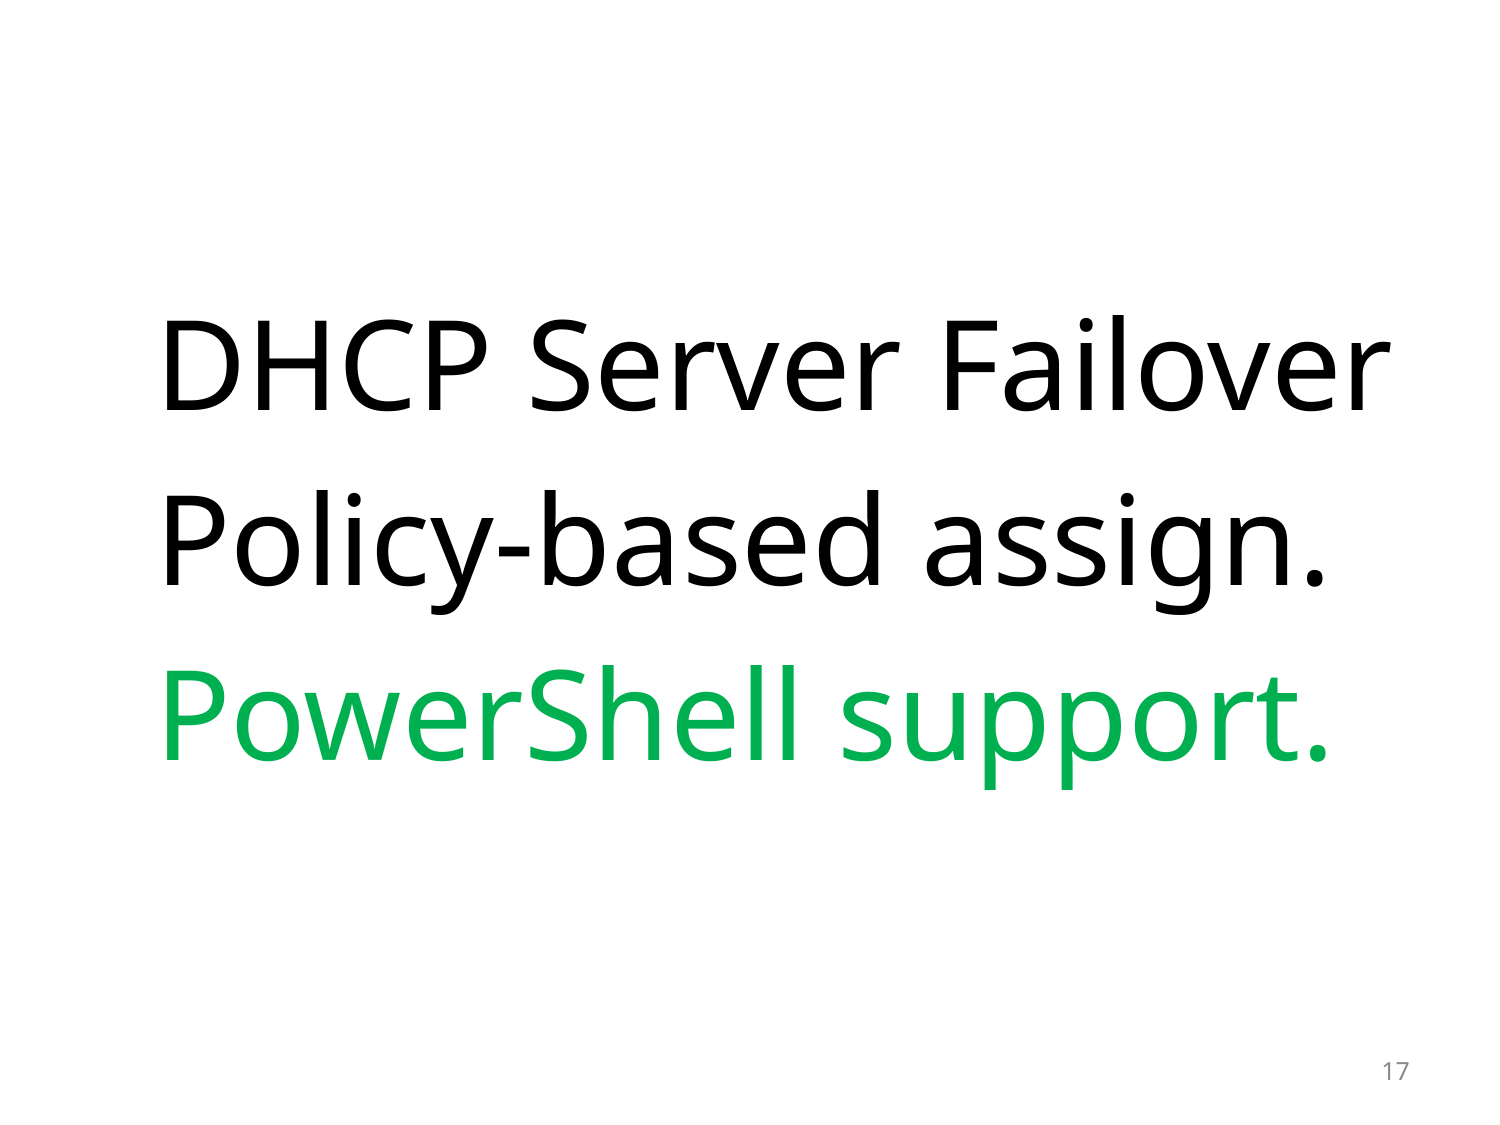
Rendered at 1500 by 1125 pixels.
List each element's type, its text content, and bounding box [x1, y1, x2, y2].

list DHCP Server Failover Policy-based assign. PowerShell support. [75, 66, 1425, 1005]
slide_number 17 [1074, 1042, 1425, 1103]
